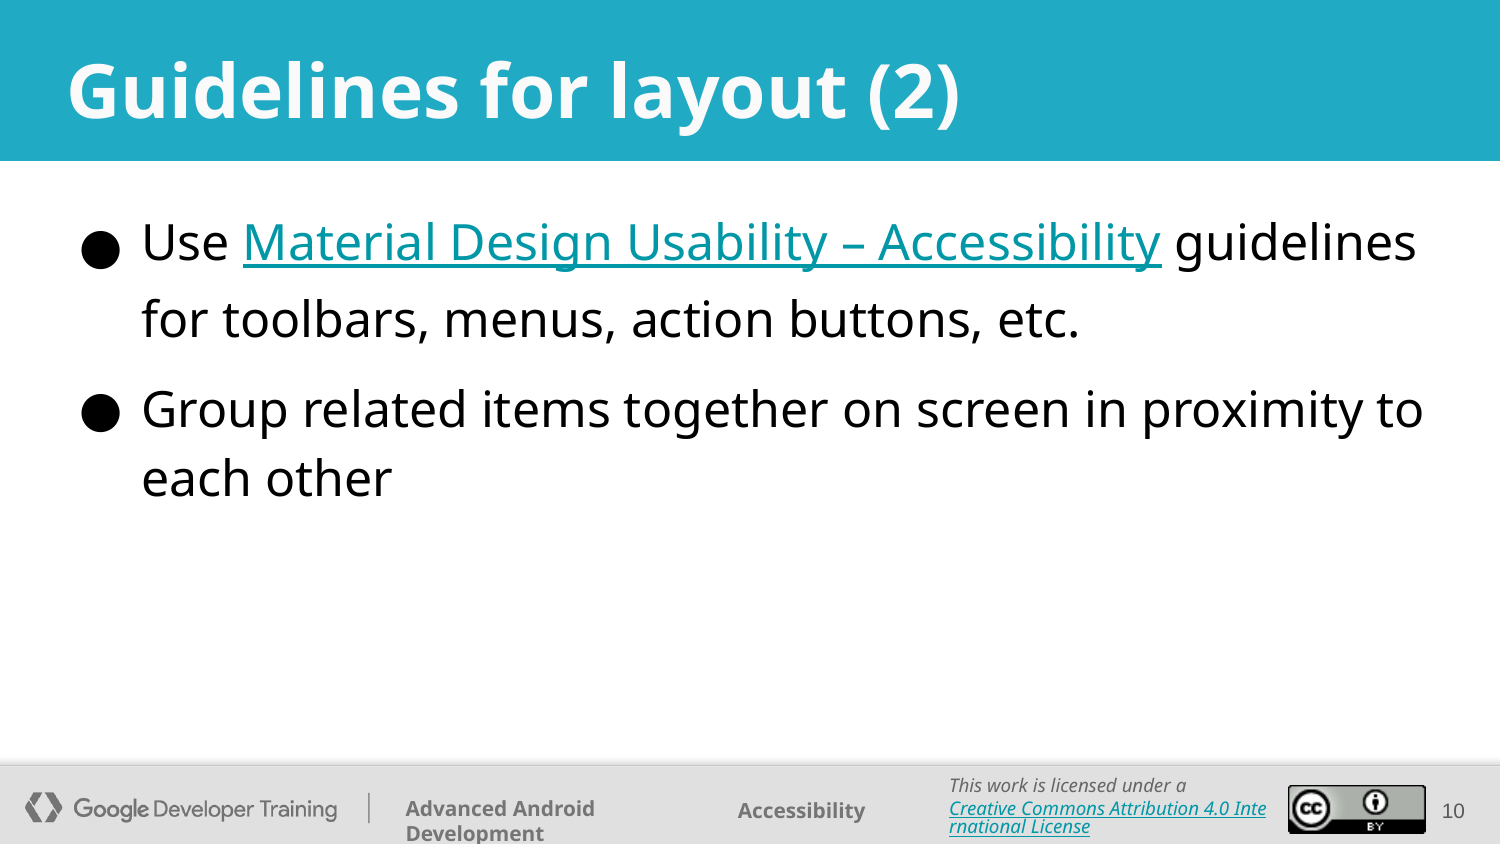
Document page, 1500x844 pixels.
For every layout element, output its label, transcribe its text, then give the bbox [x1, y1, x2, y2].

list Use Material Design Usability – Accessibility guidelines for toolbars, menus, action buttons, etc. Group related items together on screen in proximity to each other [51, 185, 1449, 737]
slide_number ‹#› [1389, 777, 1480, 842]
picture [0, 161, 1500, 844]
title Guidelines for layout (2) [51, 28, 1449, 122]
